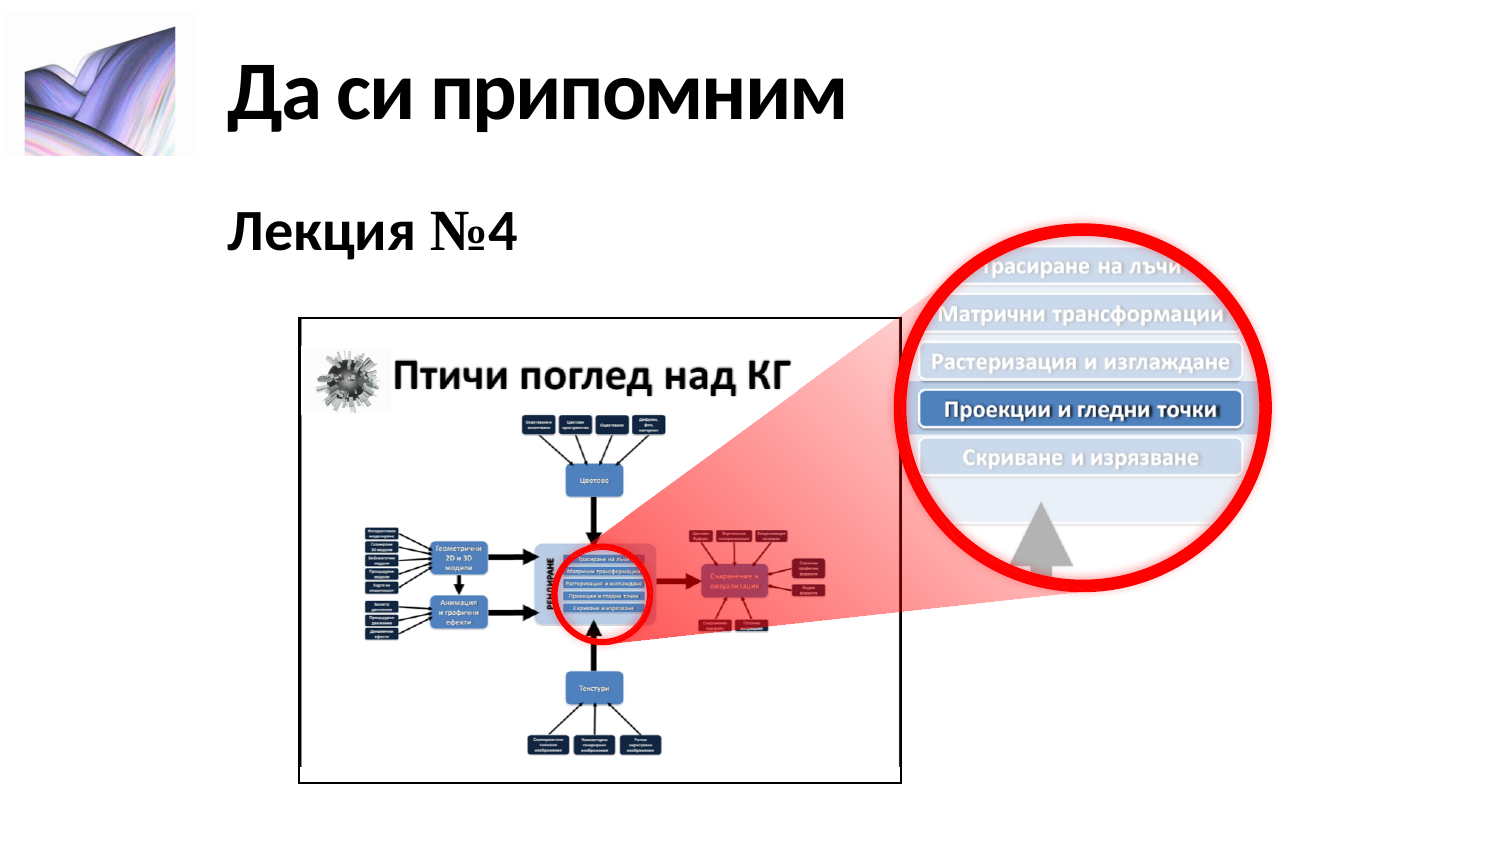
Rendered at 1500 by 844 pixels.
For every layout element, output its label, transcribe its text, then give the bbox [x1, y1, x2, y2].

list Лекция №4 [212, 184, 1500, 797]
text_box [299, 130, 1360, 783]
picture [3, 12, 197, 156]
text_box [302, 346, 394, 415]
title Да си припомним [212, 21, 1500, 150]
